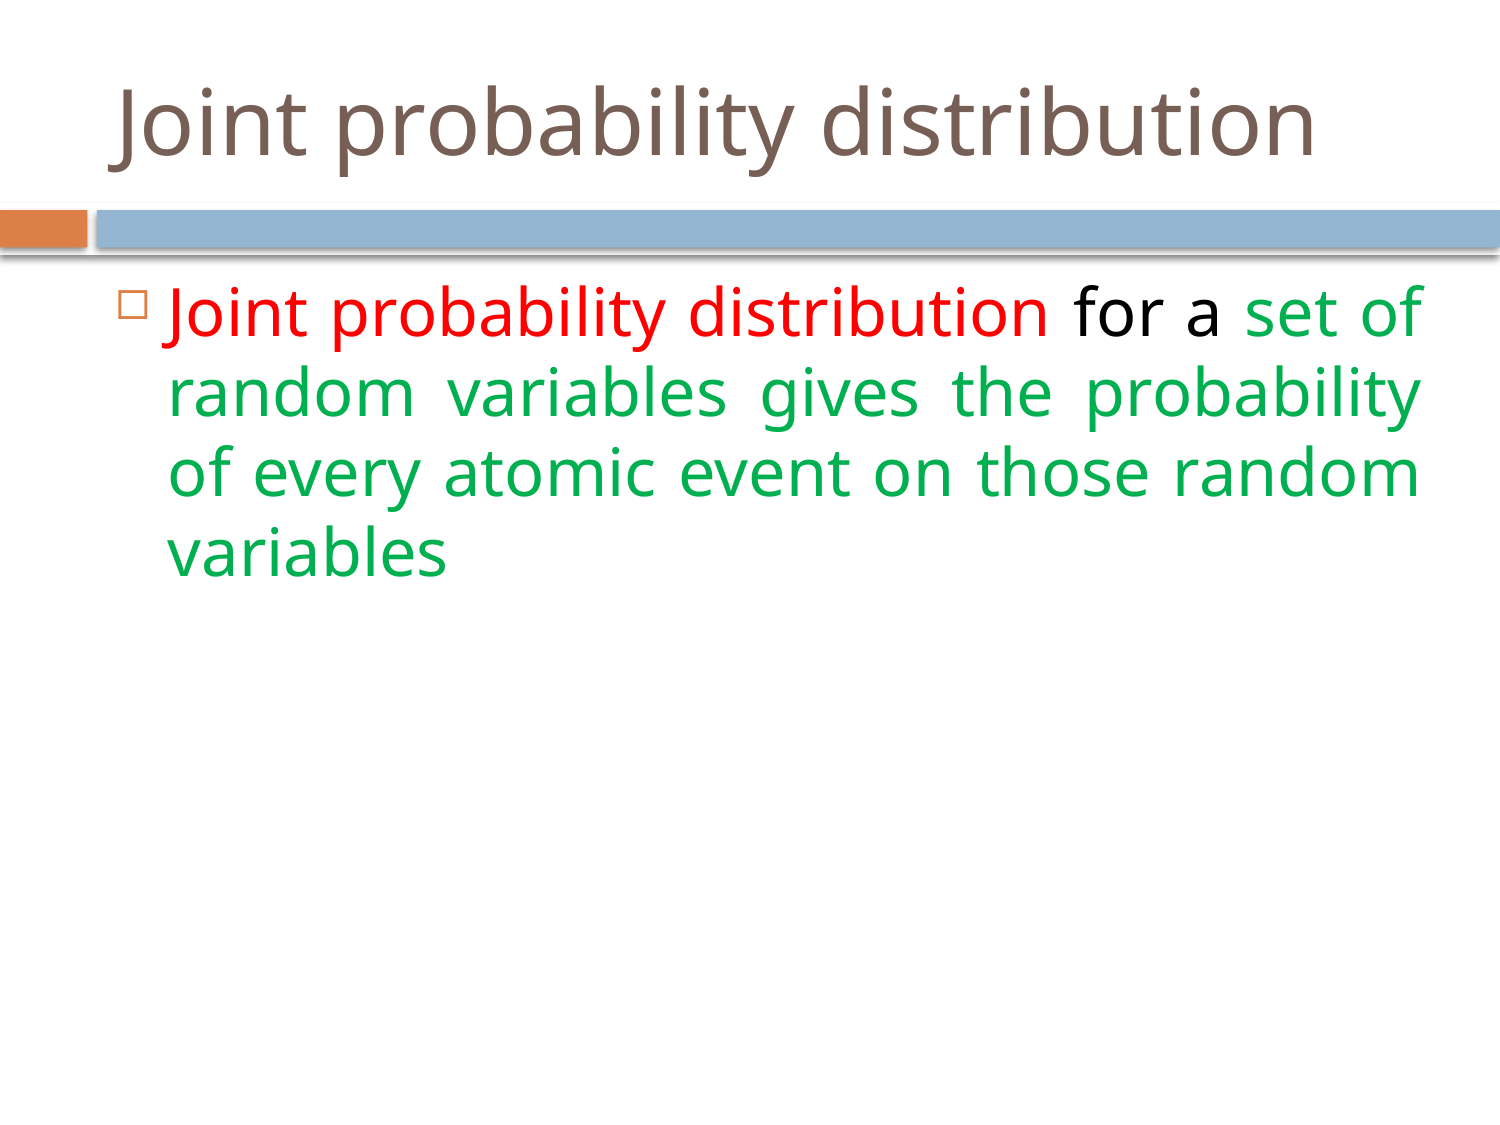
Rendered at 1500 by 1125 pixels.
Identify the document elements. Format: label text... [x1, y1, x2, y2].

list Joint probability distribution for a set of random variables gives the probability of every atomic event on those random variables [100, 262, 1438, 1000]
title Joint probability distribution [100, 37, 1438, 200]
